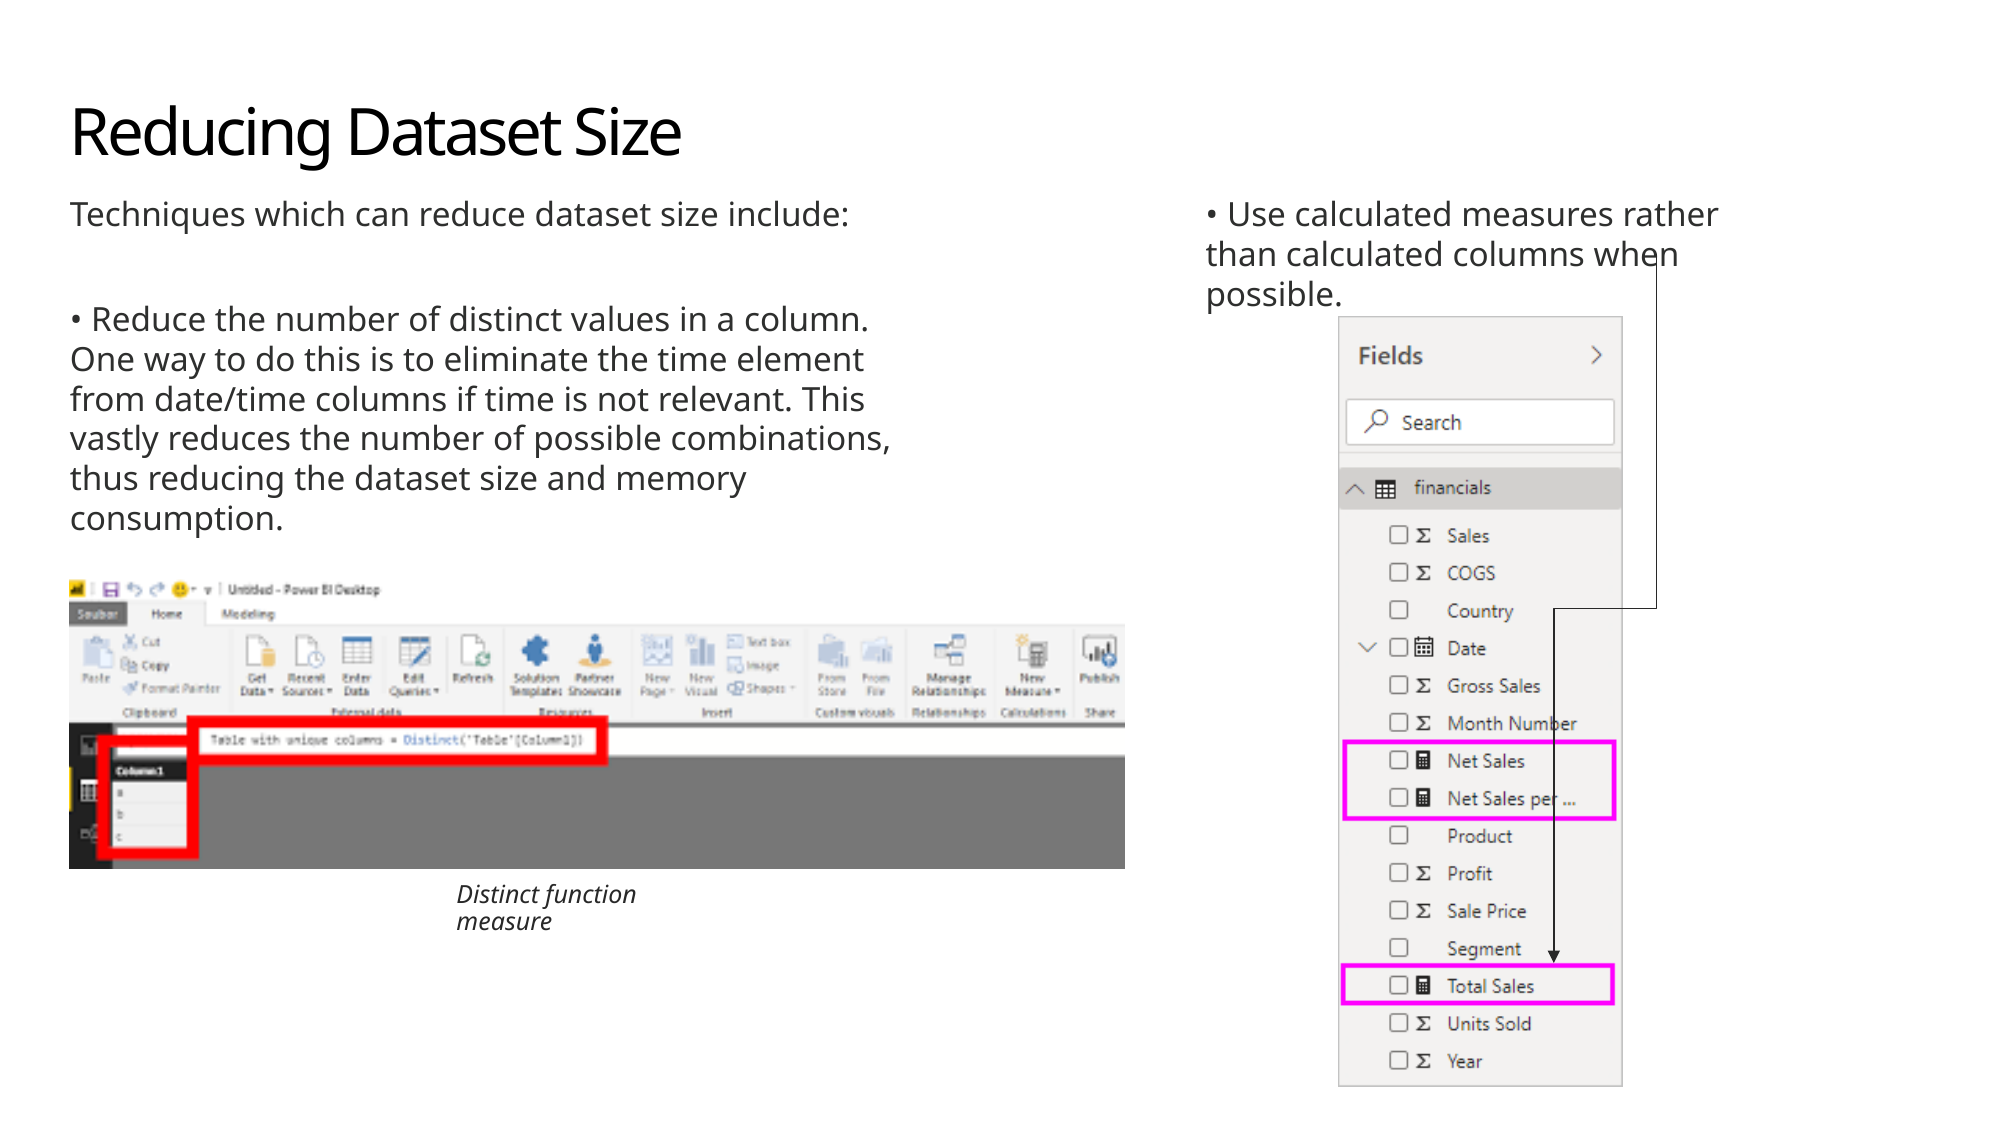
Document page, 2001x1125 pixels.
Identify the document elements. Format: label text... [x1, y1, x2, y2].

text_box Distinct function measure [426, 870, 768, 960]
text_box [1553, 253, 1657, 964]
title Reducing Dataset Size [69, 72, 1930, 194]
text_box • Use calculated measures rather than calculated columns when possible. [1205, 193, 1756, 314]
picture [69, 578, 1125, 870]
picture [1338, 316, 1623, 1087]
list Techniques which can reduce dataset size include: • Reduce the number of distinct values in a column. One way to do this is to eliminate the time element from date/time columns if time is not relevant. This vastly reduces the number of possible combinations, thus reducing the dataset size and memory consumption. [69, 194, 909, 528]
